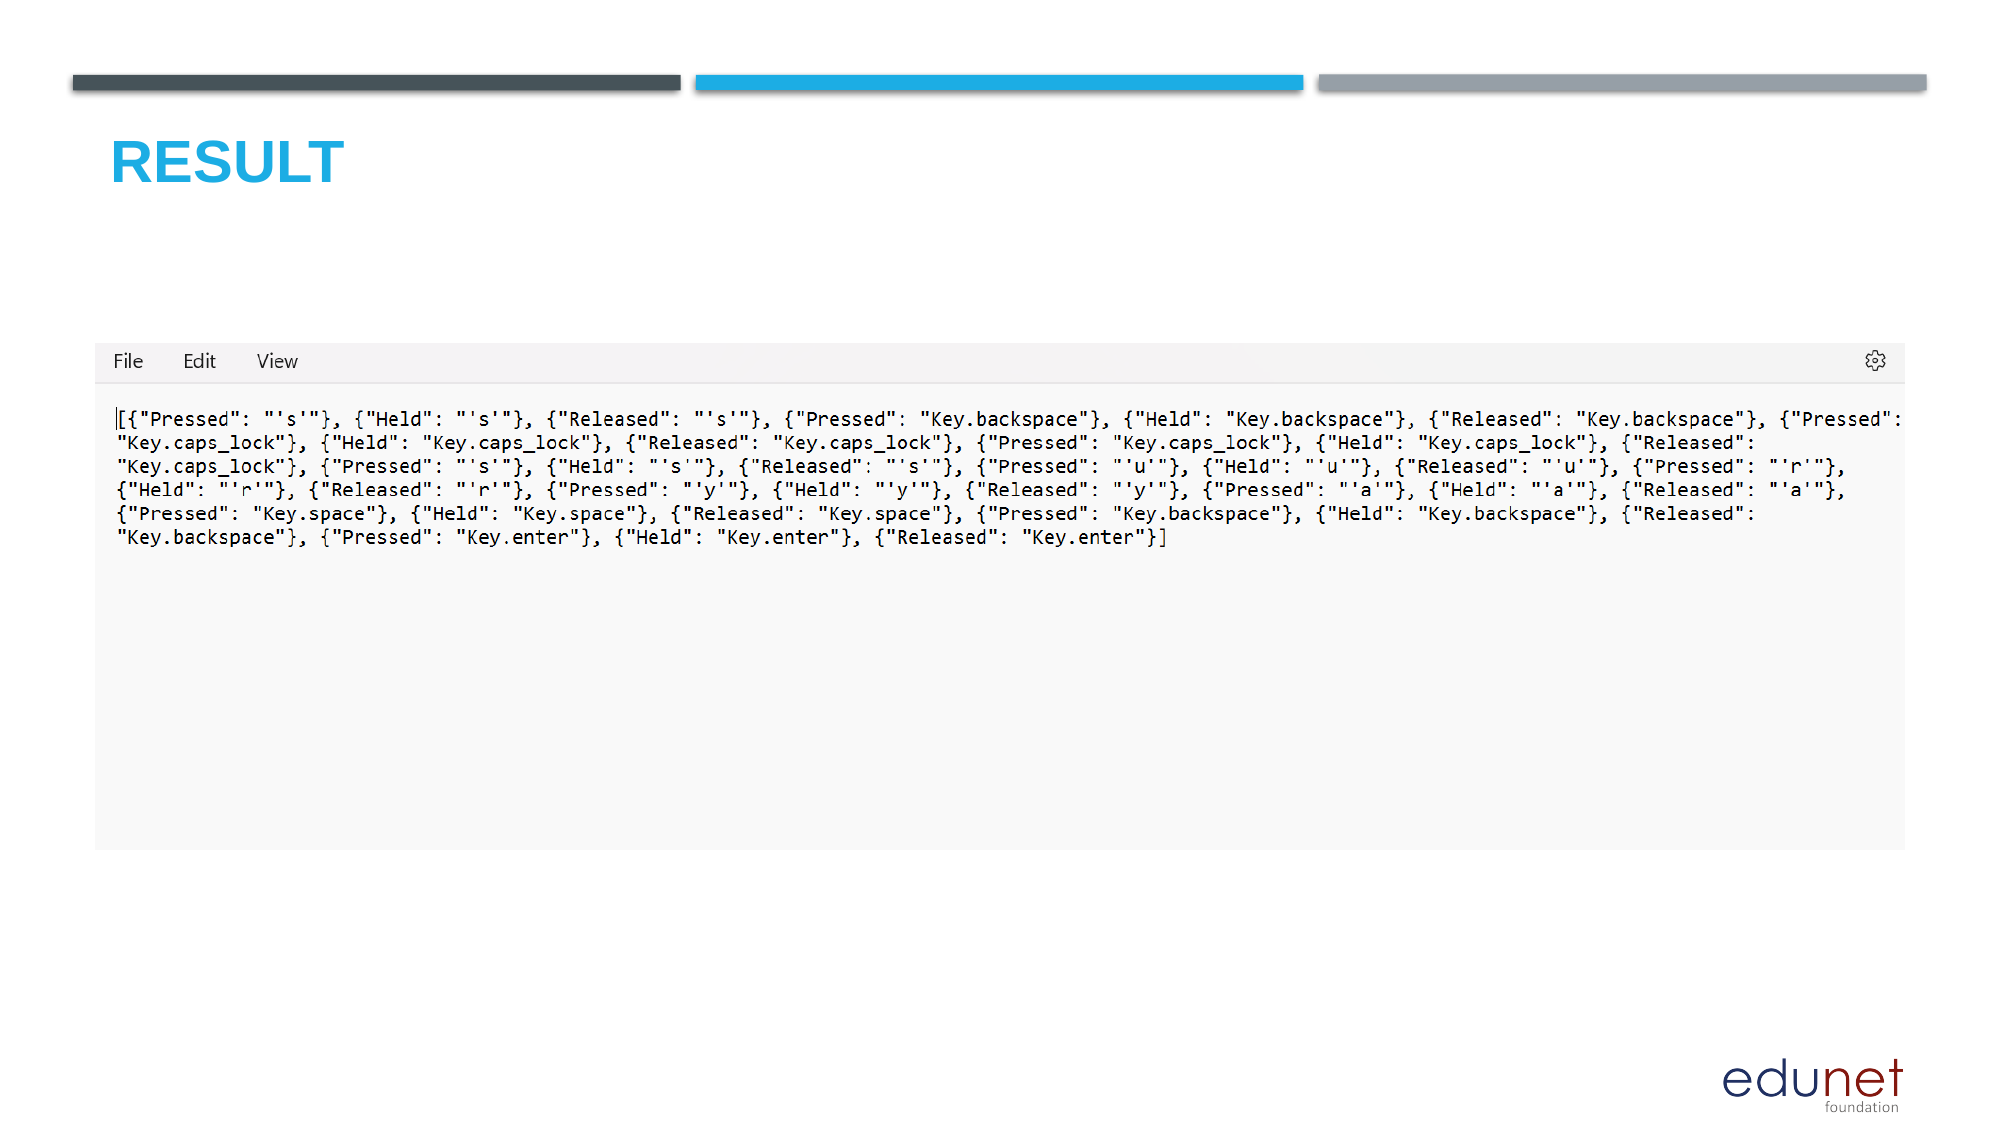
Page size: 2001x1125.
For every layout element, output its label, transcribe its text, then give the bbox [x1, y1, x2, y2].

title Result [95, 115, 1905, 203]
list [94, 343, 1906, 851]
picture [1719, 1056, 1905, 1116]
